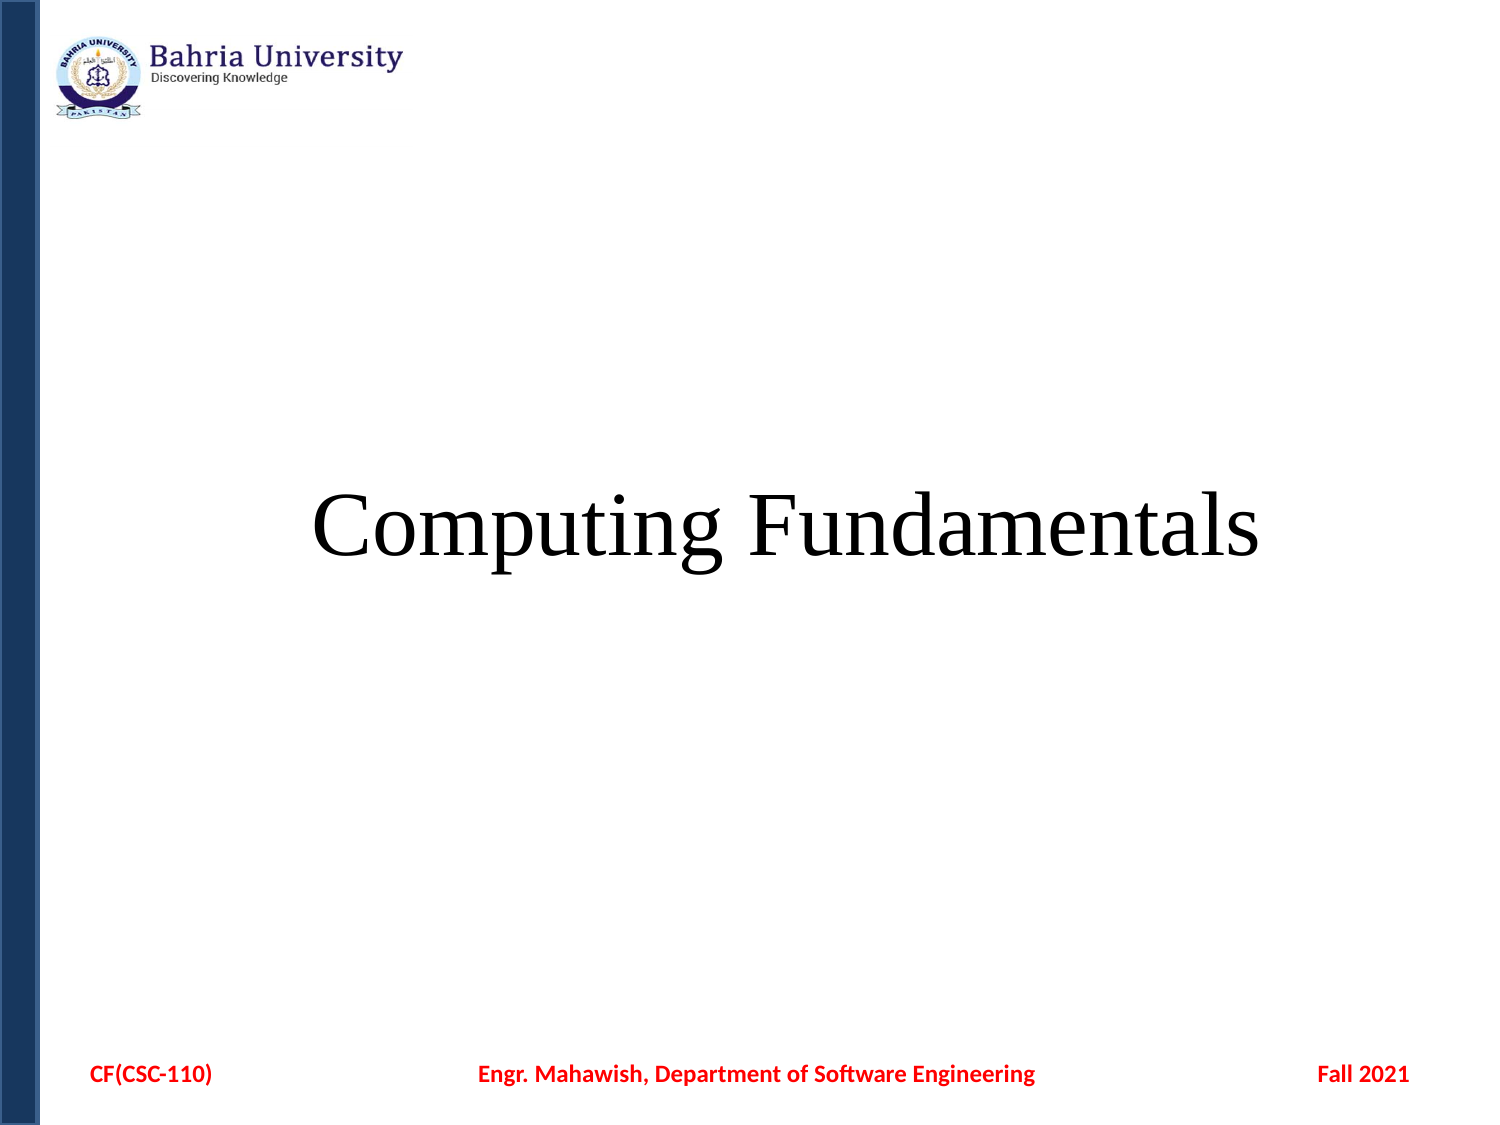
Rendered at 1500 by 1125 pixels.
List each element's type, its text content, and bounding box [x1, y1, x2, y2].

picture [50, 0, 413, 147]
slide_number CF(CSC-110) [75, 1042, 425, 1103]
slide_number Fall 2021 [1074, 1042, 1425, 1103]
footer Engr. Mahawish, Department of Software Engineering [450, 1042, 1074, 1103]
title Computing Fundamentals [150, 237, 1425, 800]
